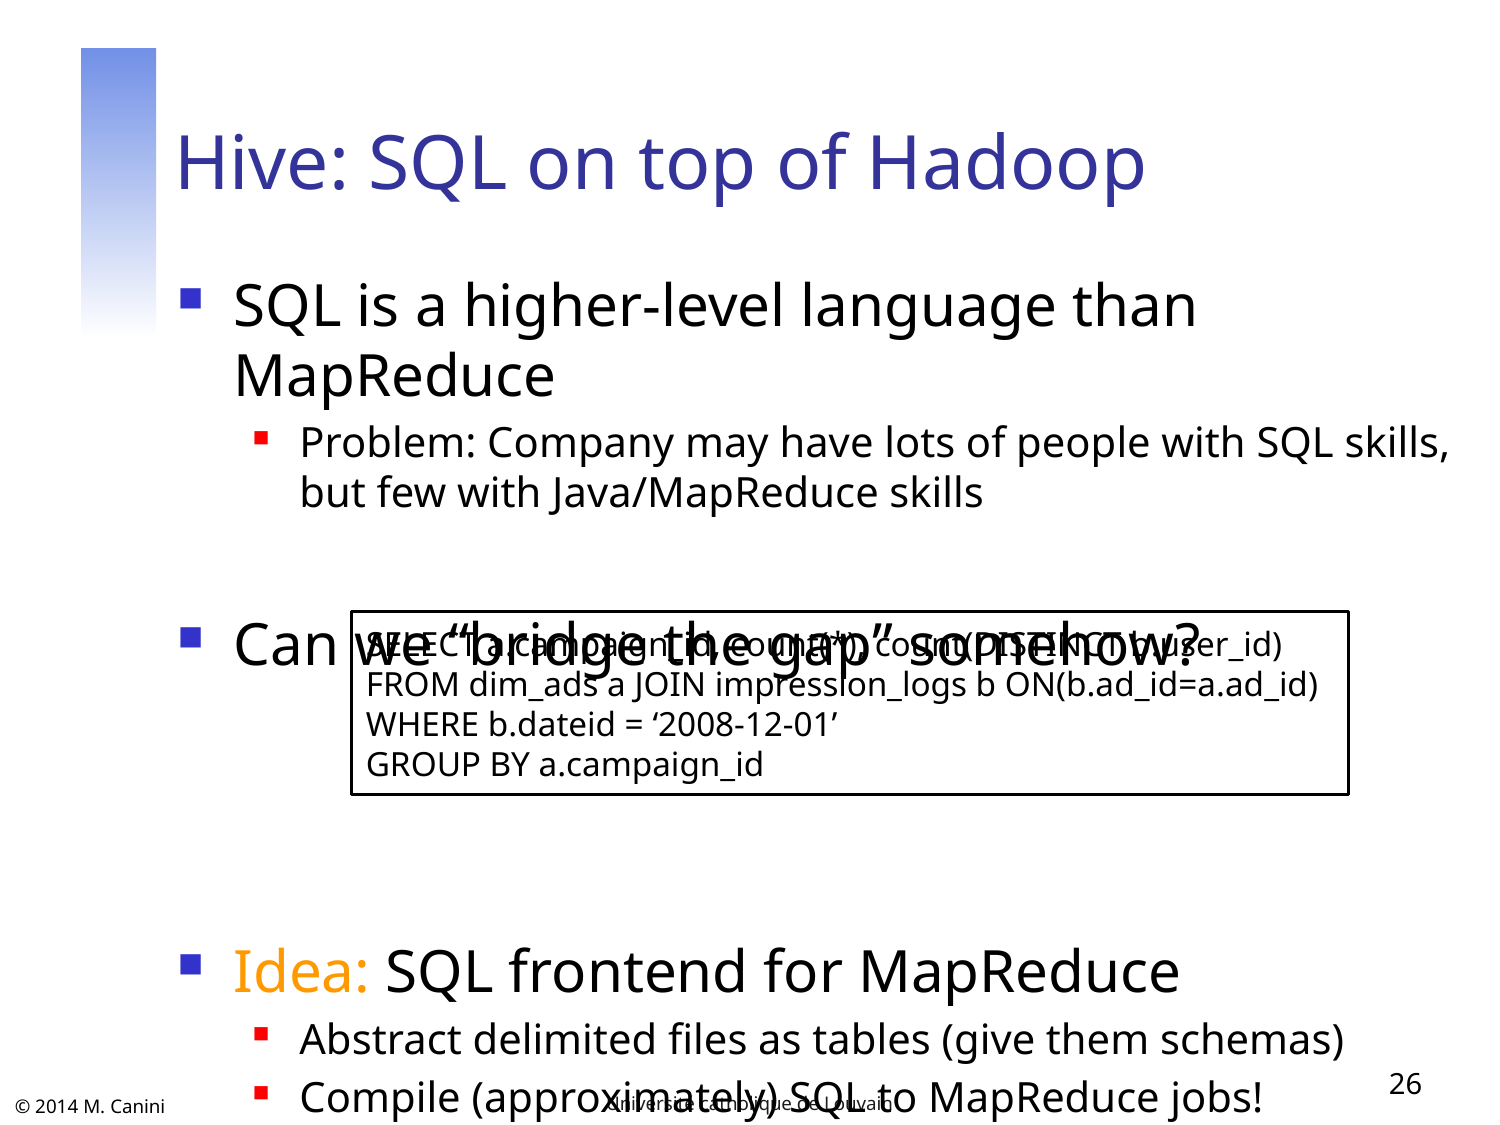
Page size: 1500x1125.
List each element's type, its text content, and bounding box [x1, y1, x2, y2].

title Hive: SQL on top of Hadoop [158, 49, 1438, 213]
slide_number 26 [1124, 1037, 1438, 1113]
list SQL is a higher-level language than MapReduce Problem: Company may have lots of people with SQL skills, but few with Java/MapReduce skills Can we “bridge the gap” somehow? Idea: SQL frontend for MapReduce Abstract delimited files as tables (give them schemas) Compile (approximately) SQL to MapReduce jobs! [162, 260, 1481, 1016]
text_box SELECT a.campaign_id, count(*), count(DISTINCT b.user_id) FROM dim_ads a JOIN impression_logs b ON(b.ad_id=a.ad_id) WHERE b.dateid = ‘2008-12-01’ GROUP BY a.campaign_id [351, 611, 1349, 795]
footer Université catholique de Louvain [512, 1083, 987, 1125]
